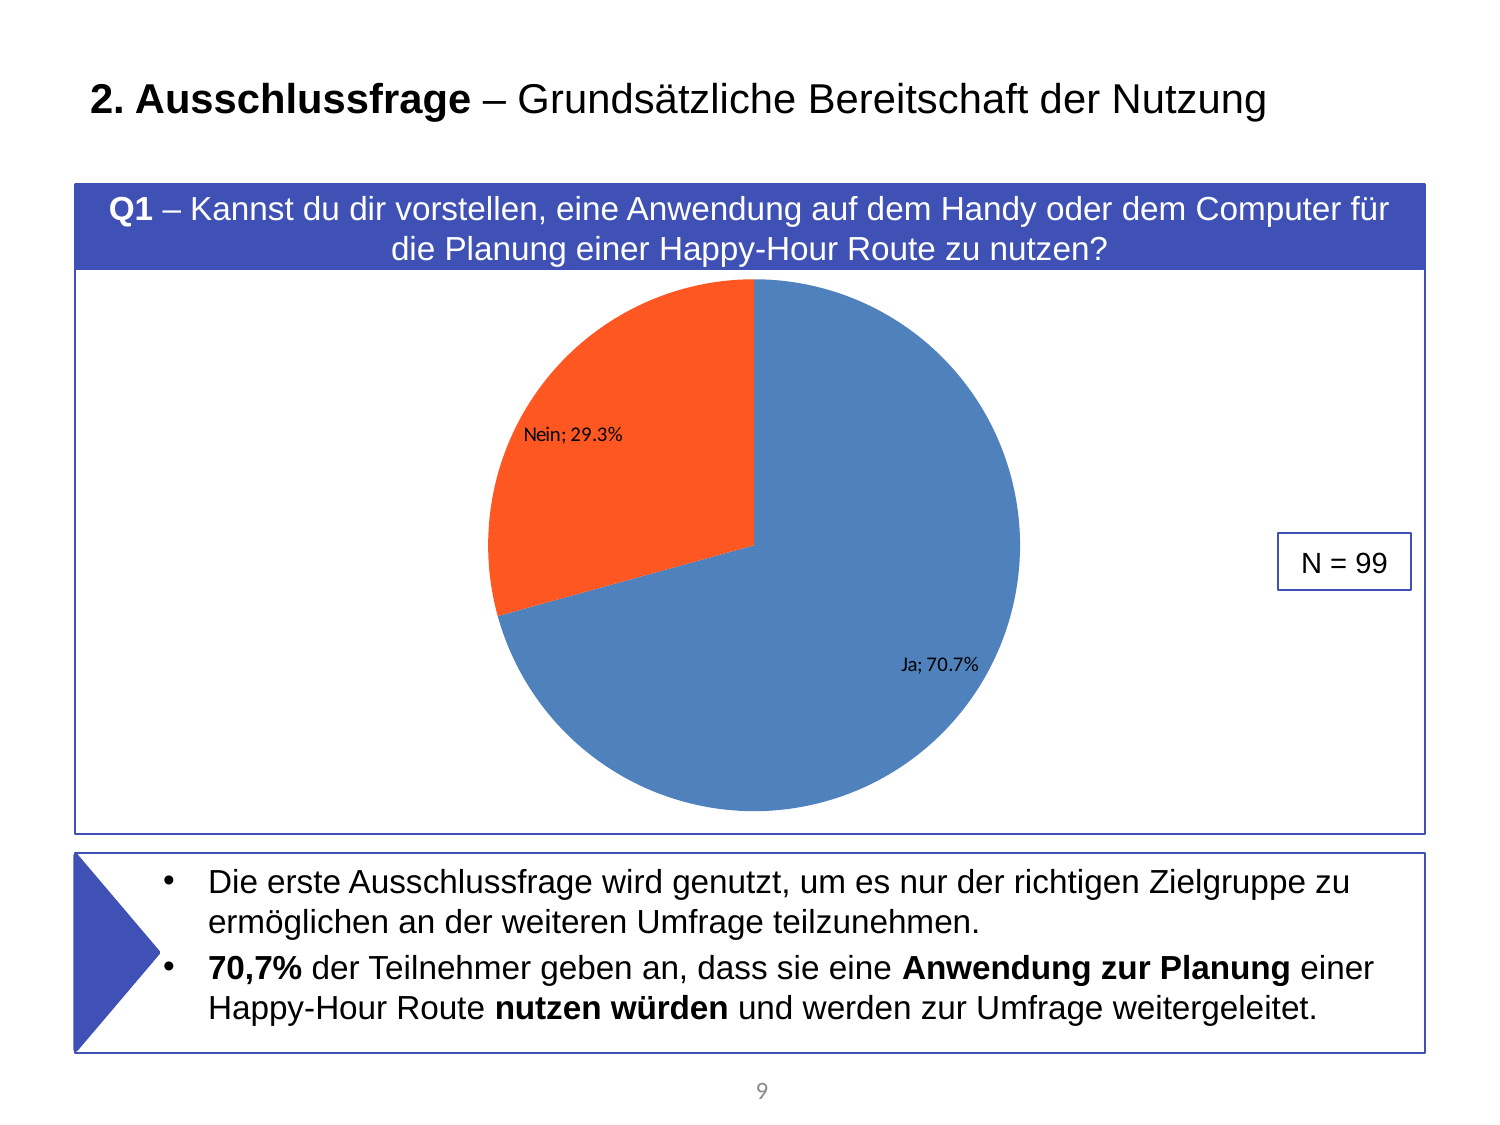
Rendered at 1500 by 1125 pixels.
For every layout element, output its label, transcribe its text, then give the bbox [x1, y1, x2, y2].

text_box [73, 853, 160, 1052]
title 2. Ausschlussfrage – Grundsätzliche Bereitschaft der Nutzung [75, 45, 1425, 149]
text_box [74, 184, 1425, 835]
slide_number 9 [688, 1059, 784, 1120]
chart [229, 267, 1279, 823]
text_box N = 99 [1283, 530, 1413, 592]
text_box Q1 – Kannst du dir vorstellen, eine Anwendung auf dem Handy oder dem Computer für die Planung einer Happy-Hour Route zu nutzen? [75, 183, 1425, 270]
list Die erste Ausschlussfrage wird genutzt, um es nur der richtigen Zielgruppe zu ermöglichen an der weiteren Umfrage teilzunehmen. 70,7% der Teilnehmer geben an, dass sie eine Anwendung zur Planung einer Happy-Hour Route nutzen würden und werden zur Umfrage weitergeleitet. [75, 852, 1425, 1054]
